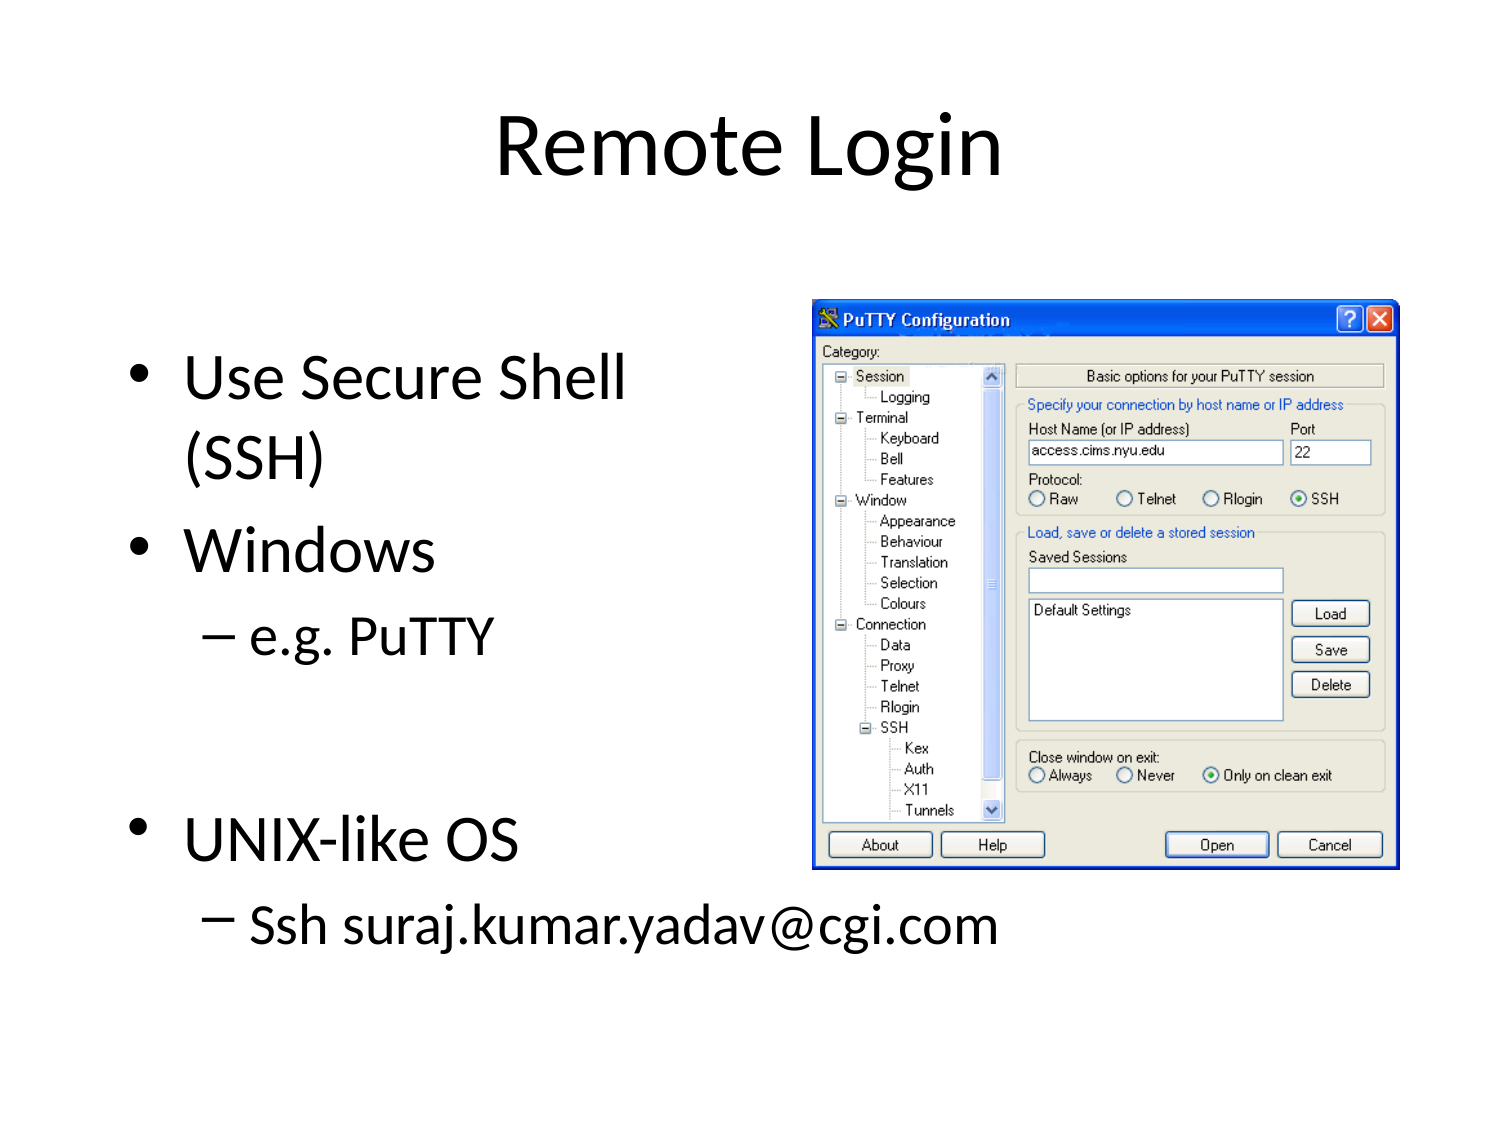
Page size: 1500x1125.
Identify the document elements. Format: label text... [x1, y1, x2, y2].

text_box UNIX-like OS Ssh suraj.kumar.yadav@cgi.com [112, 787, 1388, 963]
picture [812, 299, 1401, 870]
title Remote Login [75, 45, 1425, 233]
list Use Secure Shell (SSH) Windows e.g. PuTTY [112, 324, 725, 713]
